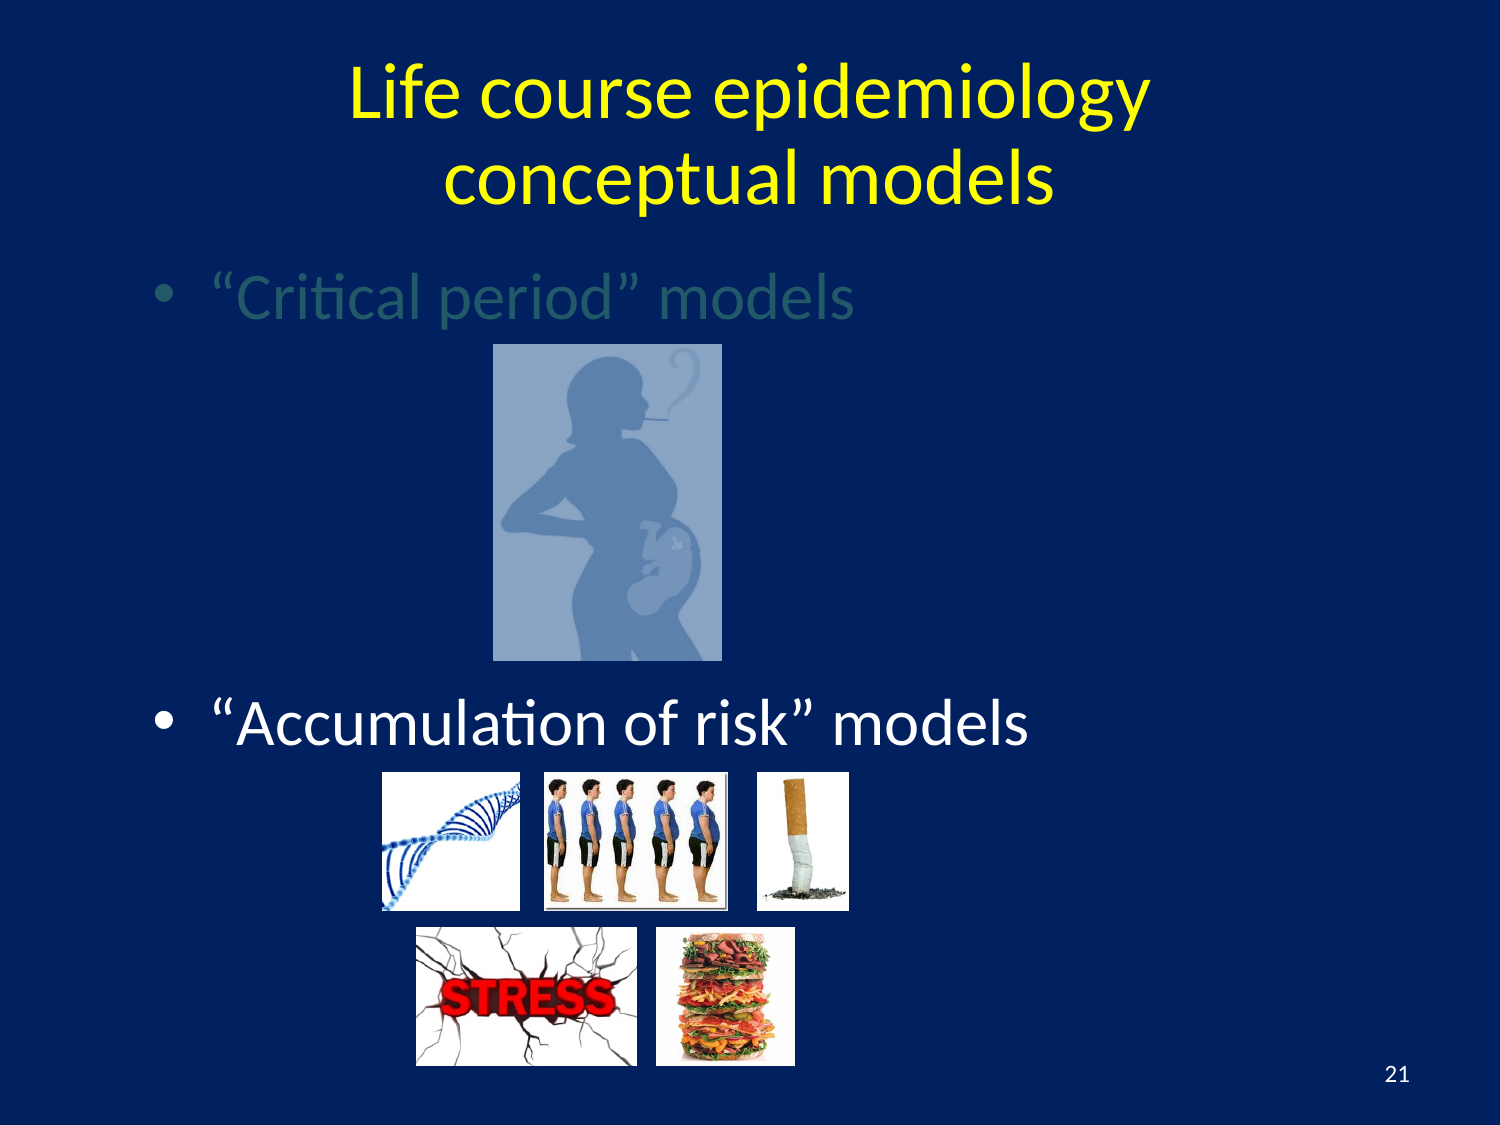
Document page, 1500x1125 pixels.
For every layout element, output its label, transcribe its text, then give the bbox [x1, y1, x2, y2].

list “Critical period” models “Accumulation of risk” models [137, 245, 1438, 988]
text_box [381, 772, 849, 1066]
text_box Life course epidemiology conceptual models [74, 41, 1425, 230]
slide_number 21 [1074, 1042, 1425, 1103]
picture [492, 344, 723, 662]
